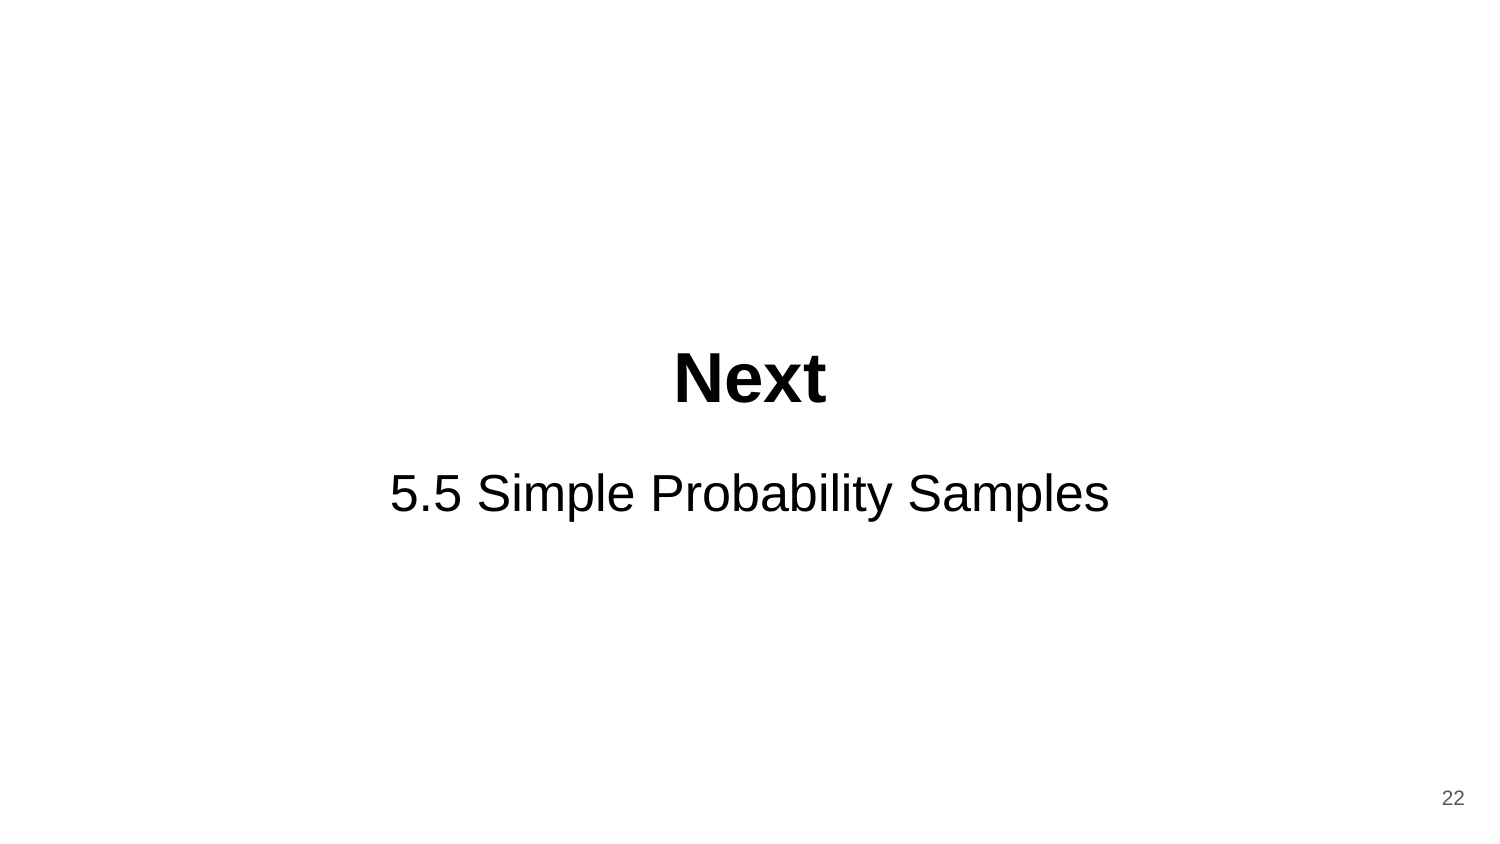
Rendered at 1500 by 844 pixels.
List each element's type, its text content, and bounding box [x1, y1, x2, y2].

text_box Next [51, 305, 1449, 444]
text_box 5.5 Simple Probability Samples [51, 444, 1449, 560]
slide_number ‹#› [1389, 764, 1480, 830]
